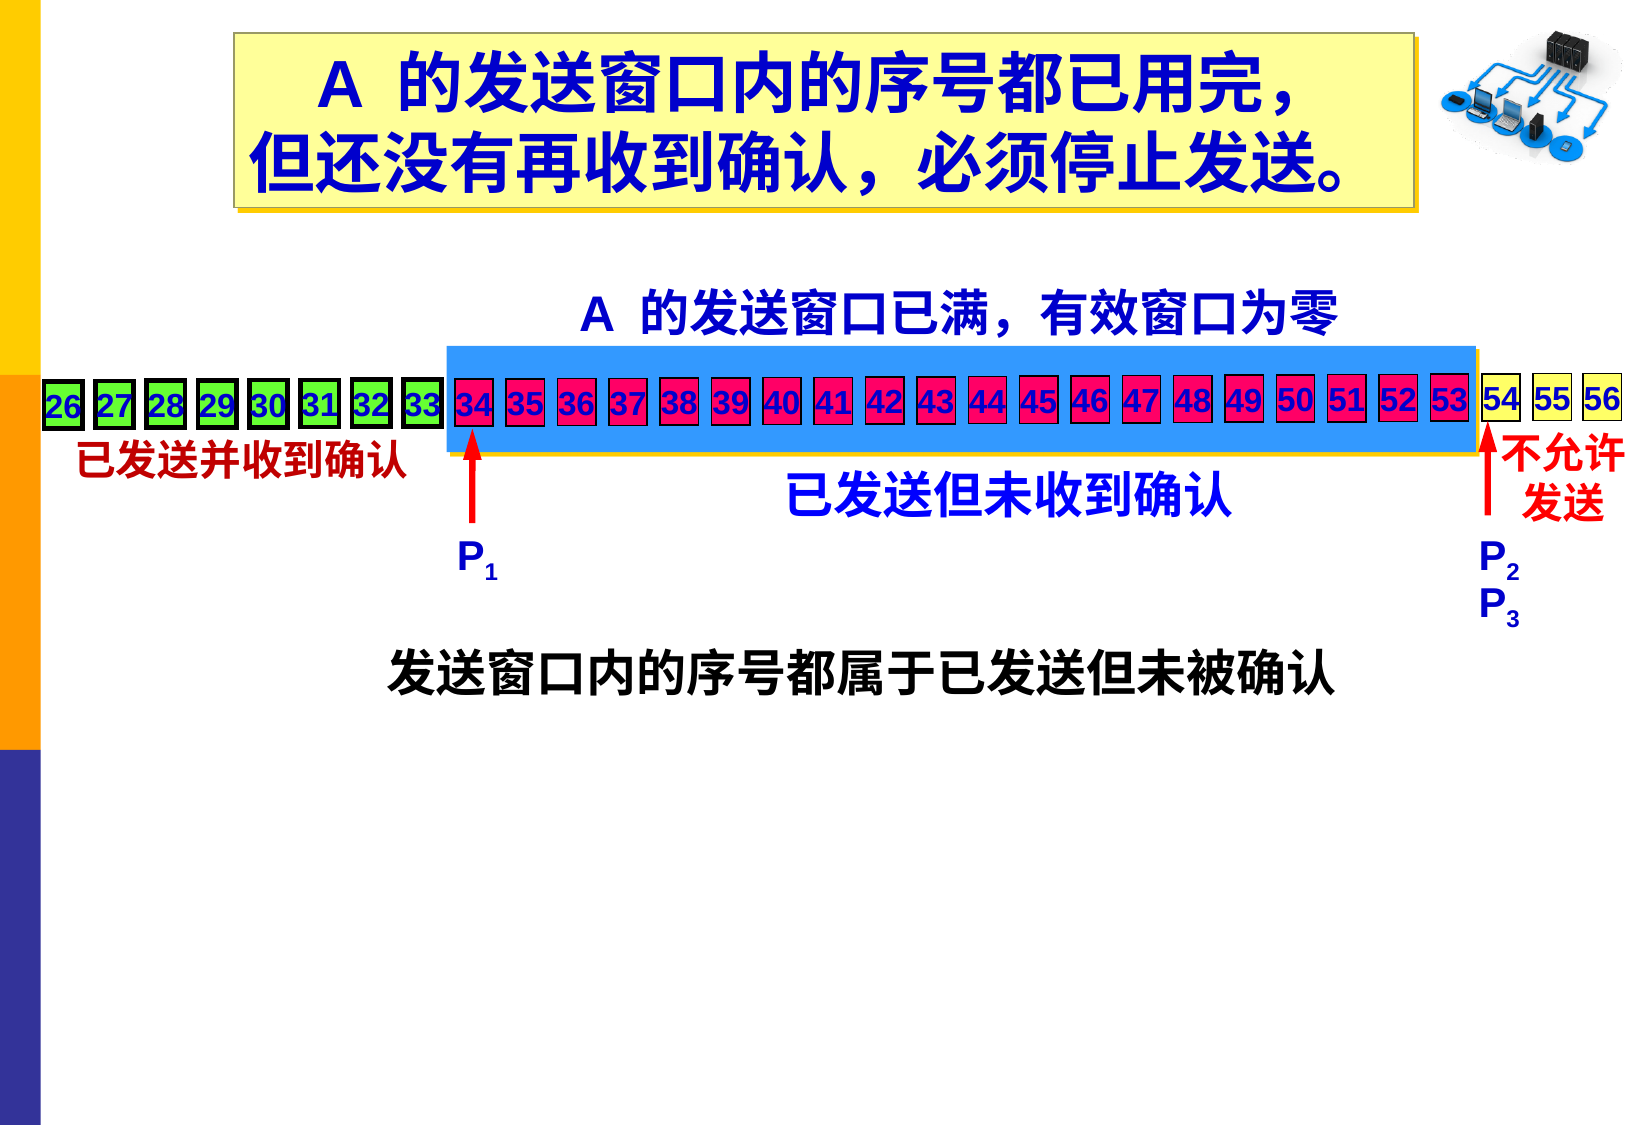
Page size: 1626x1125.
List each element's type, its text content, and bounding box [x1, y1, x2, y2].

text_box 45 [1019, 376, 1058, 424]
text_box 39 [711, 377, 750, 425]
text_box 52 [1379, 374, 1418, 422]
text_box 44 [968, 376, 1007, 424]
text_box 已发送但未收到确认 [768, 456, 1249, 531]
text_box 已发送并收到确认 [59, 426, 424, 492]
text_box 40 [762, 377, 802, 425]
text_box 29 [198, 380, 237, 428]
text_box P3 [1463, 568, 1535, 640]
text_box 56 [1583, 373, 1622, 421]
text_box 27 [95, 380, 134, 428]
text_box [466, 428, 479, 521]
text_box 发送窗口内的序号都属于已发送但未被确认 [236, 633, 1486, 709]
text_box 38 [660, 378, 699, 426]
text_box 34 [454, 379, 494, 427]
text_box P2 [1463, 521, 1535, 568]
text_box 33 [403, 379, 442, 427]
text_box 36 [557, 378, 596, 426]
text_box 30 [249, 380, 288, 428]
text_box 32 [352, 379, 391, 427]
text_box 28 [146, 380, 186, 428]
text_box 51 [1327, 374, 1367, 422]
text_box 54 [1481, 373, 1521, 421]
text_box 50 [1276, 374, 1315, 423]
text_box 31 [300, 379, 340, 427]
text_box A 的发送窗口已满，有效窗口为零 [564, 274, 1355, 345]
text_box 48 [1173, 375, 1212, 423]
text_box 37 [608, 378, 648, 426]
text_box 42 [865, 377, 904, 425]
text_box 53 [1430, 374, 1469, 422]
text_box P1 [442, 521, 514, 593]
text_box [1481, 420, 1494, 516]
text_box 35 [506, 378, 545, 426]
text_box A 的发送窗口内的序号都已用完， 但还没有再收到确认，必须停止发送。 [234, 33, 1414, 208]
text_box 49 [1224, 375, 1264, 423]
text_box 55 [1533, 373, 1572, 421]
text_box [446, 345, 1476, 453]
text_box 46 [1070, 376, 1110, 424]
text_box 47 [1122, 375, 1161, 423]
text_box 41 [814, 377, 853, 425]
text_box 43 [916, 376, 956, 424]
text_box 26 [44, 381, 83, 429]
picture [1438, 30, 1624, 165]
text_box 不允许 发送 [1485, 419, 1625, 534]
